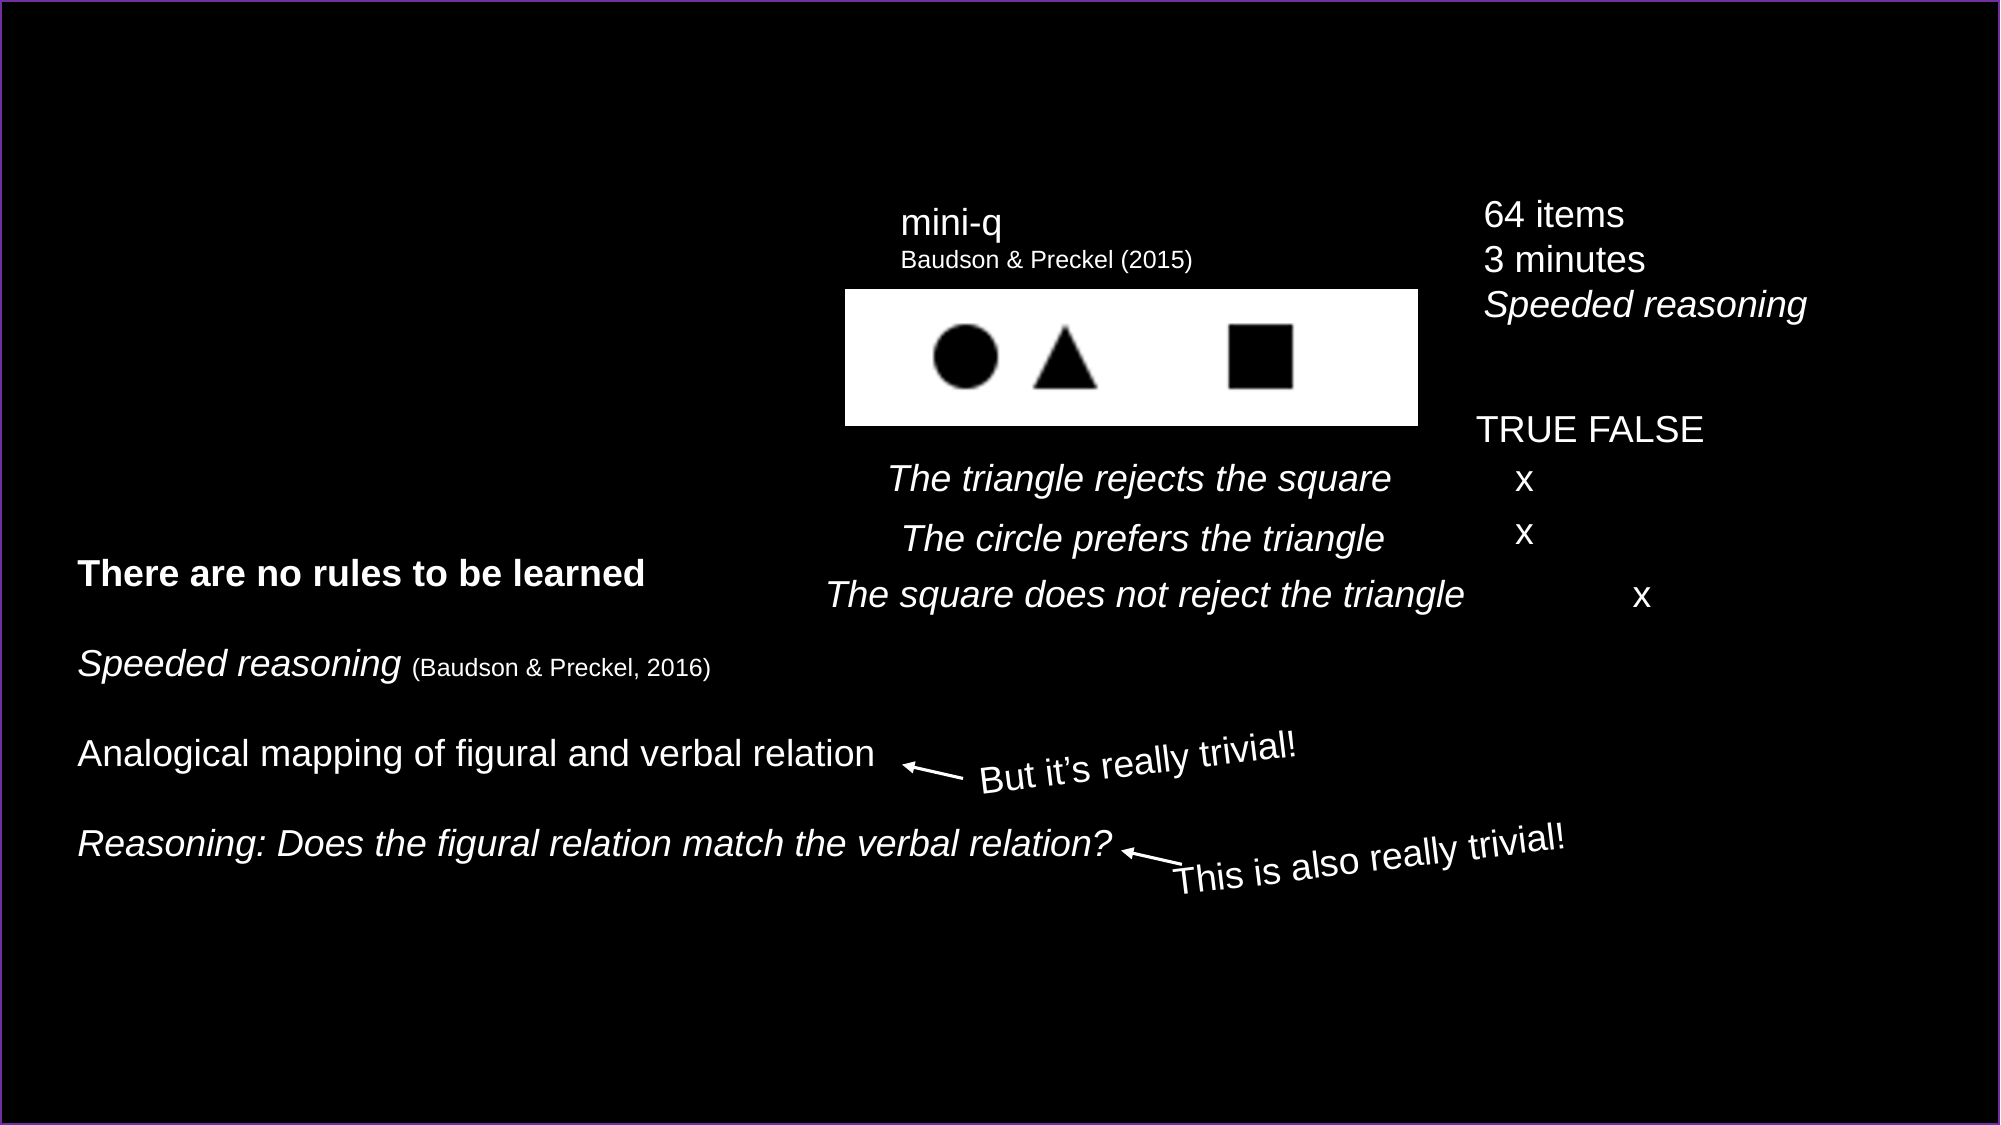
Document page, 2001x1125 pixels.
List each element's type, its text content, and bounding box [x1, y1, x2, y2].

text_box x [1500, 446, 1618, 499]
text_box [901, 764, 964, 779]
text_box The triangle rejects the square [872, 446, 1448, 506]
text_box x [1500, 499, 1618, 559]
text_box This is also really trivial! [1156, 798, 1612, 913]
text_box 64 items 3 minutes Speeded reasoning [1468, 182, 2000, 377]
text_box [1120, 849, 1183, 865]
text_box [0, 0, 2000, 1125]
text_box But it’s really trivial! [960, 703, 1359, 811]
text_box The circle prefers the triangle [885, 506, 1461, 562]
picture [844, 288, 1418, 426]
text_box The square does not reject the triangle [1224, 562, 1565, 623]
text_box There are no rules to be learned Speeded reasoning (Baudson & Preckel, 2016) Analogical mapping of figural and verbal relation Reasoning: Does the figural relation match the verbal relation? [62, 541, 1224, 872]
text_box x [1617, 562, 1735, 623]
text_box mini-q Baudson & Preckel (2015) [885, 190, 1418, 288]
text_box TRUE FALSE [1461, 398, 1787, 503]
